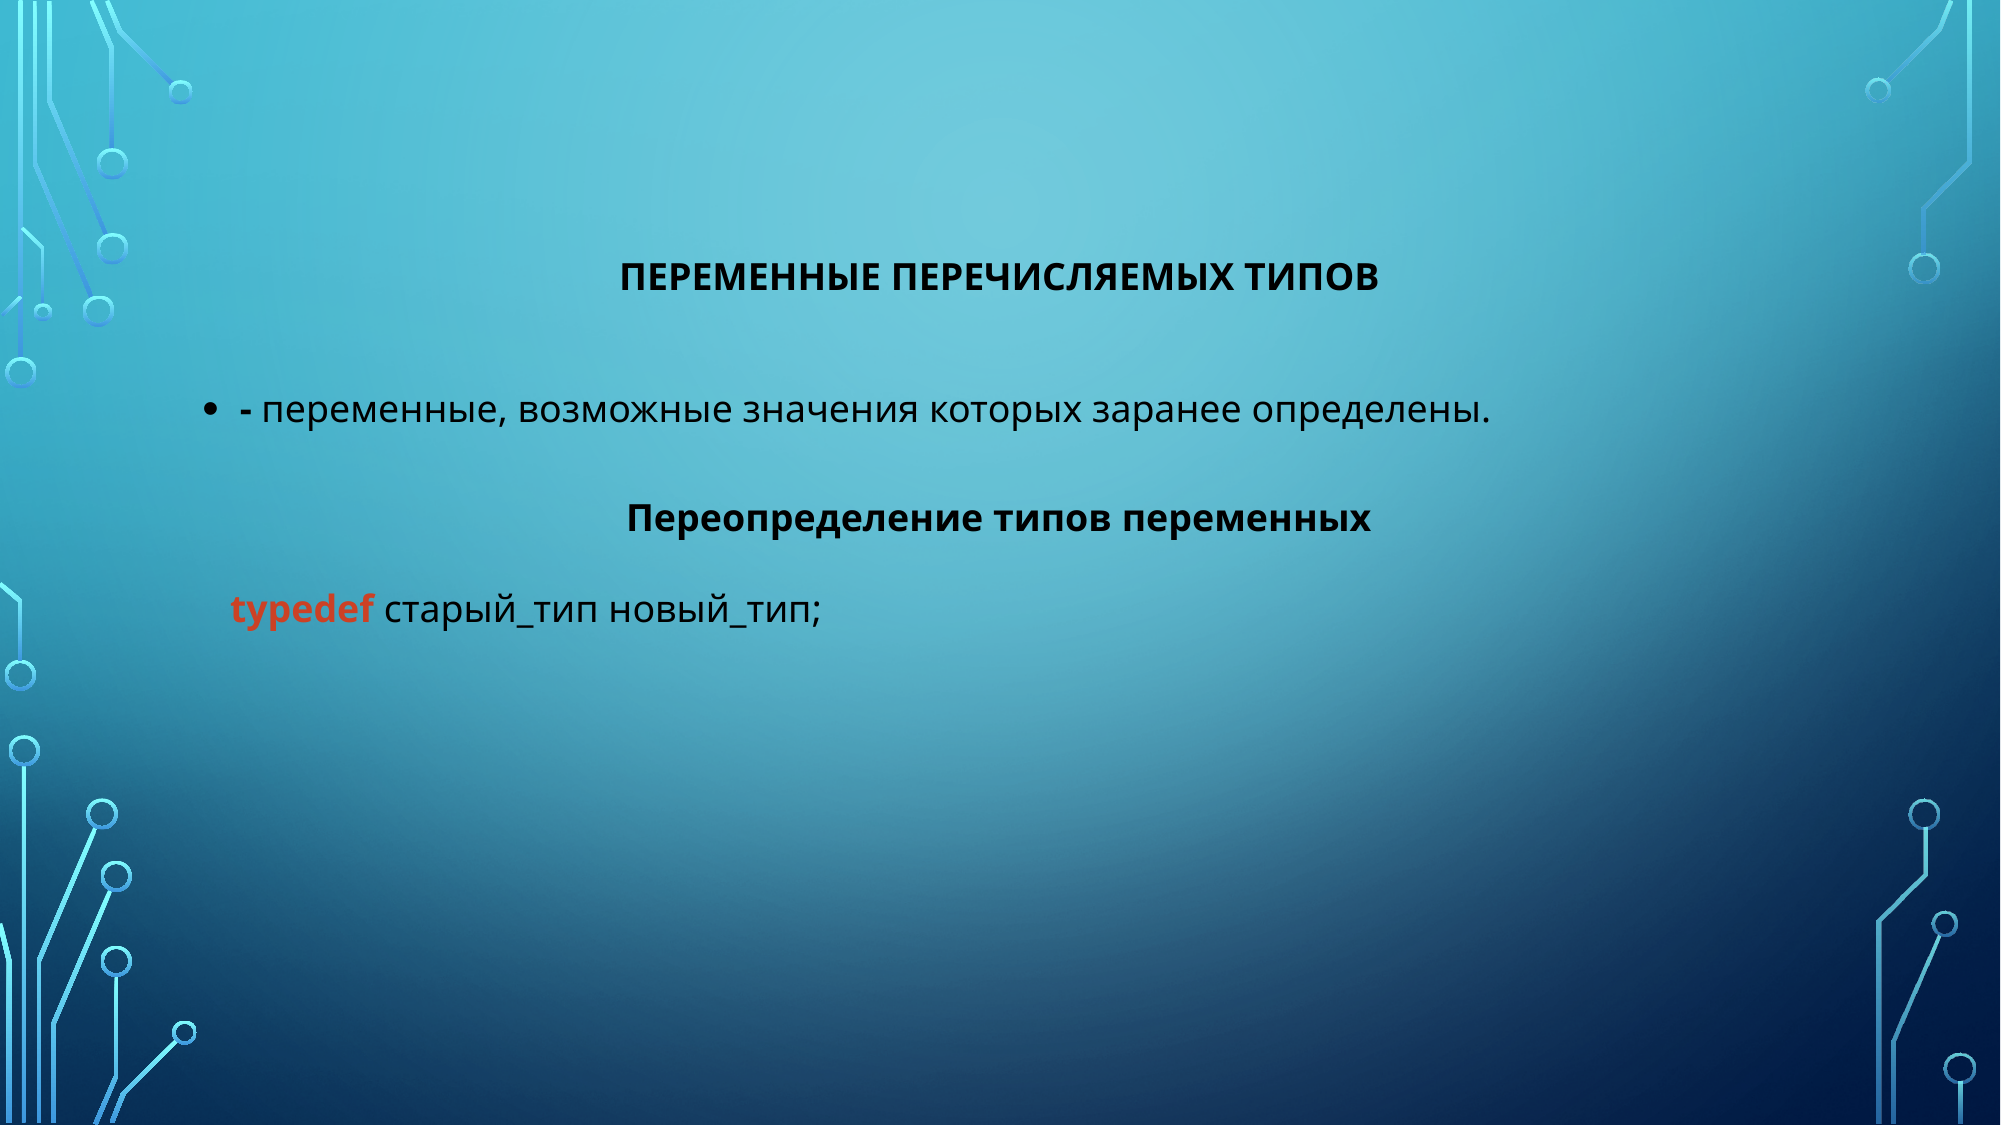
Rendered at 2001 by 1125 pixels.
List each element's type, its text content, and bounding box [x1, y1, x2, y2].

text_box Переопределение типов переменных [498, 486, 1500, 637]
list - переменные, возможные значения которых заранее определены. [187, 369, 1813, 442]
text_box typedef старый_тип новый_тип; [215, 577, 1217, 638]
title Переменные перечисляемых типов [187, 211, 1813, 344]
